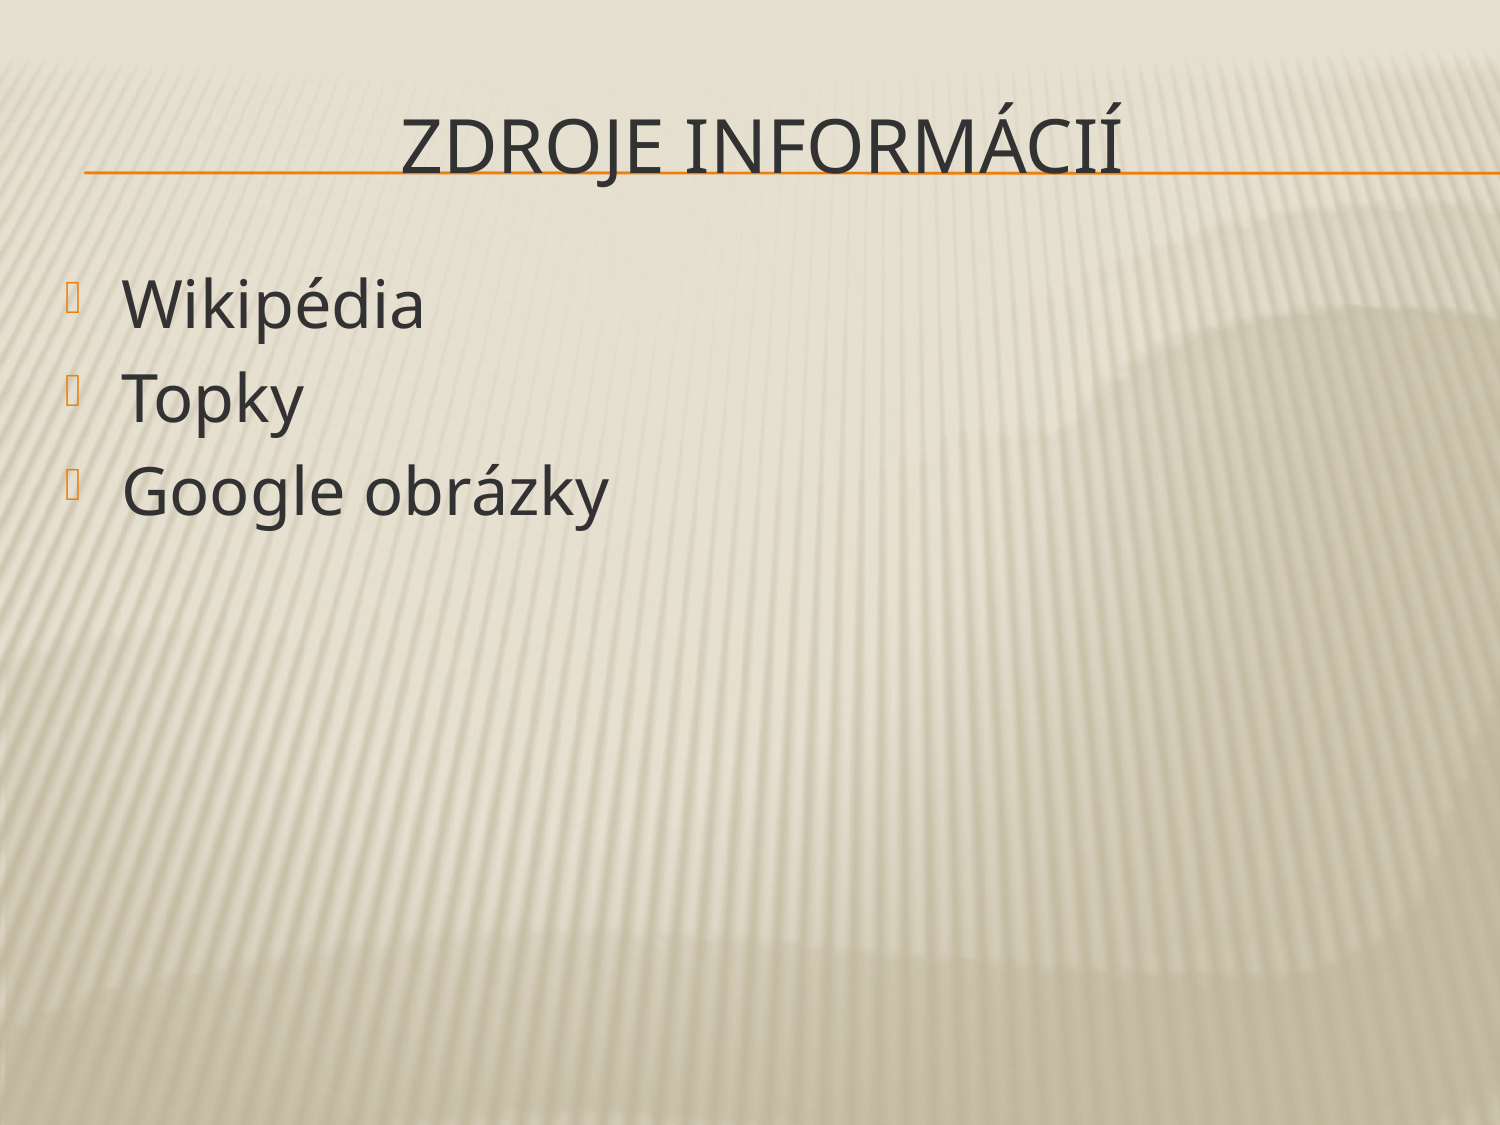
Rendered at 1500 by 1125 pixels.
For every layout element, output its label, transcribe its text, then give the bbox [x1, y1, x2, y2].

title Zdroje informácií [50, 75, 1475, 213]
list Wikipédia Topky Google obrázky [50, 254, 1475, 998]
